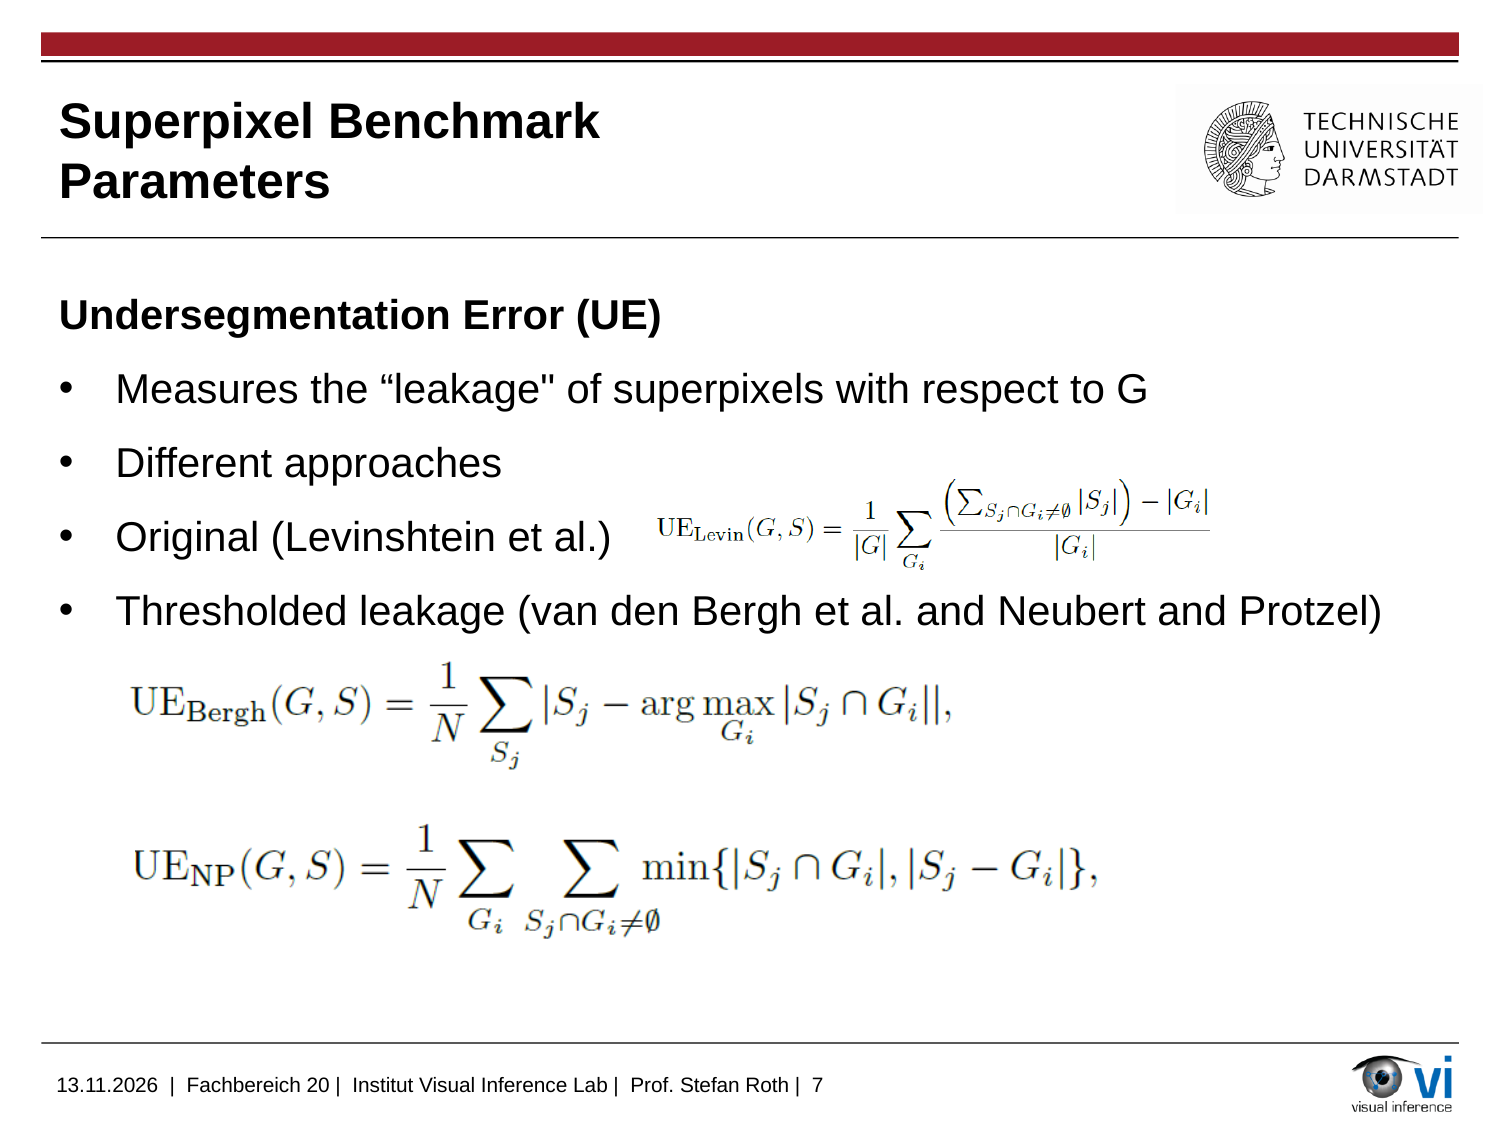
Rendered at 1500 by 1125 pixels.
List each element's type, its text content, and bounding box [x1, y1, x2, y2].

picture [1351, 1055, 1500, 1112]
title Superpixel Benchmark Parameters [58, 79, 1149, 218]
list Undersegmentation Error (UE) Measures the “leakage" of superpixels with respect to G Different approaches Original (Levinshtein et al.) Thresholded leakage (van den Bergh et al. and Neubert and Protzel) [58, 265, 1459, 1001]
picture [112, 644, 965, 781]
picture [643, 467, 1220, 579]
picture [1175, 84, 1483, 214]
picture [135, 811, 1105, 952]
